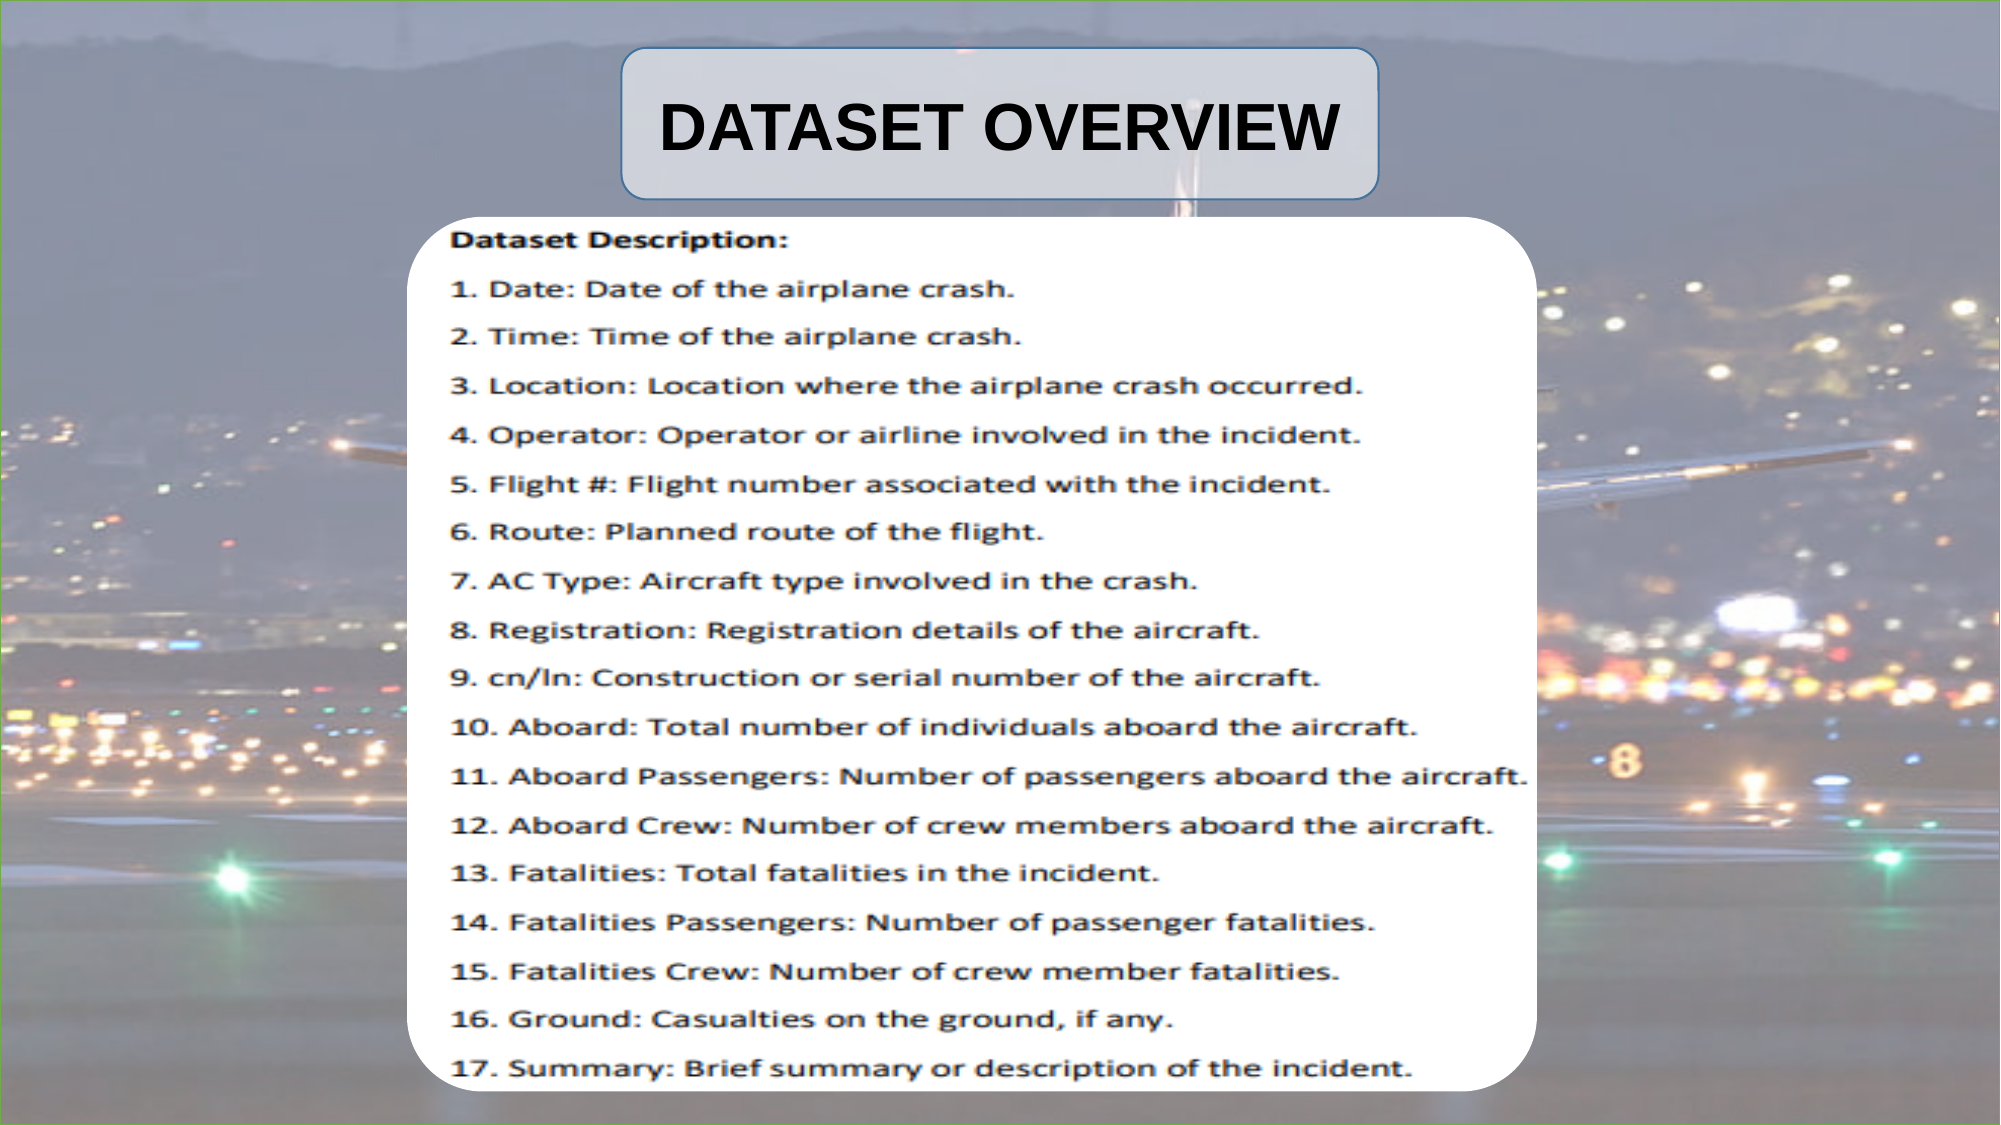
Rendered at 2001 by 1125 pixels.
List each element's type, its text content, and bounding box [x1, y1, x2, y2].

picture [406, 216, 1537, 1092]
text_box DATASET OVERVIEW [620, 46, 1380, 201]
text_box [0, 0, 2000, 1125]
